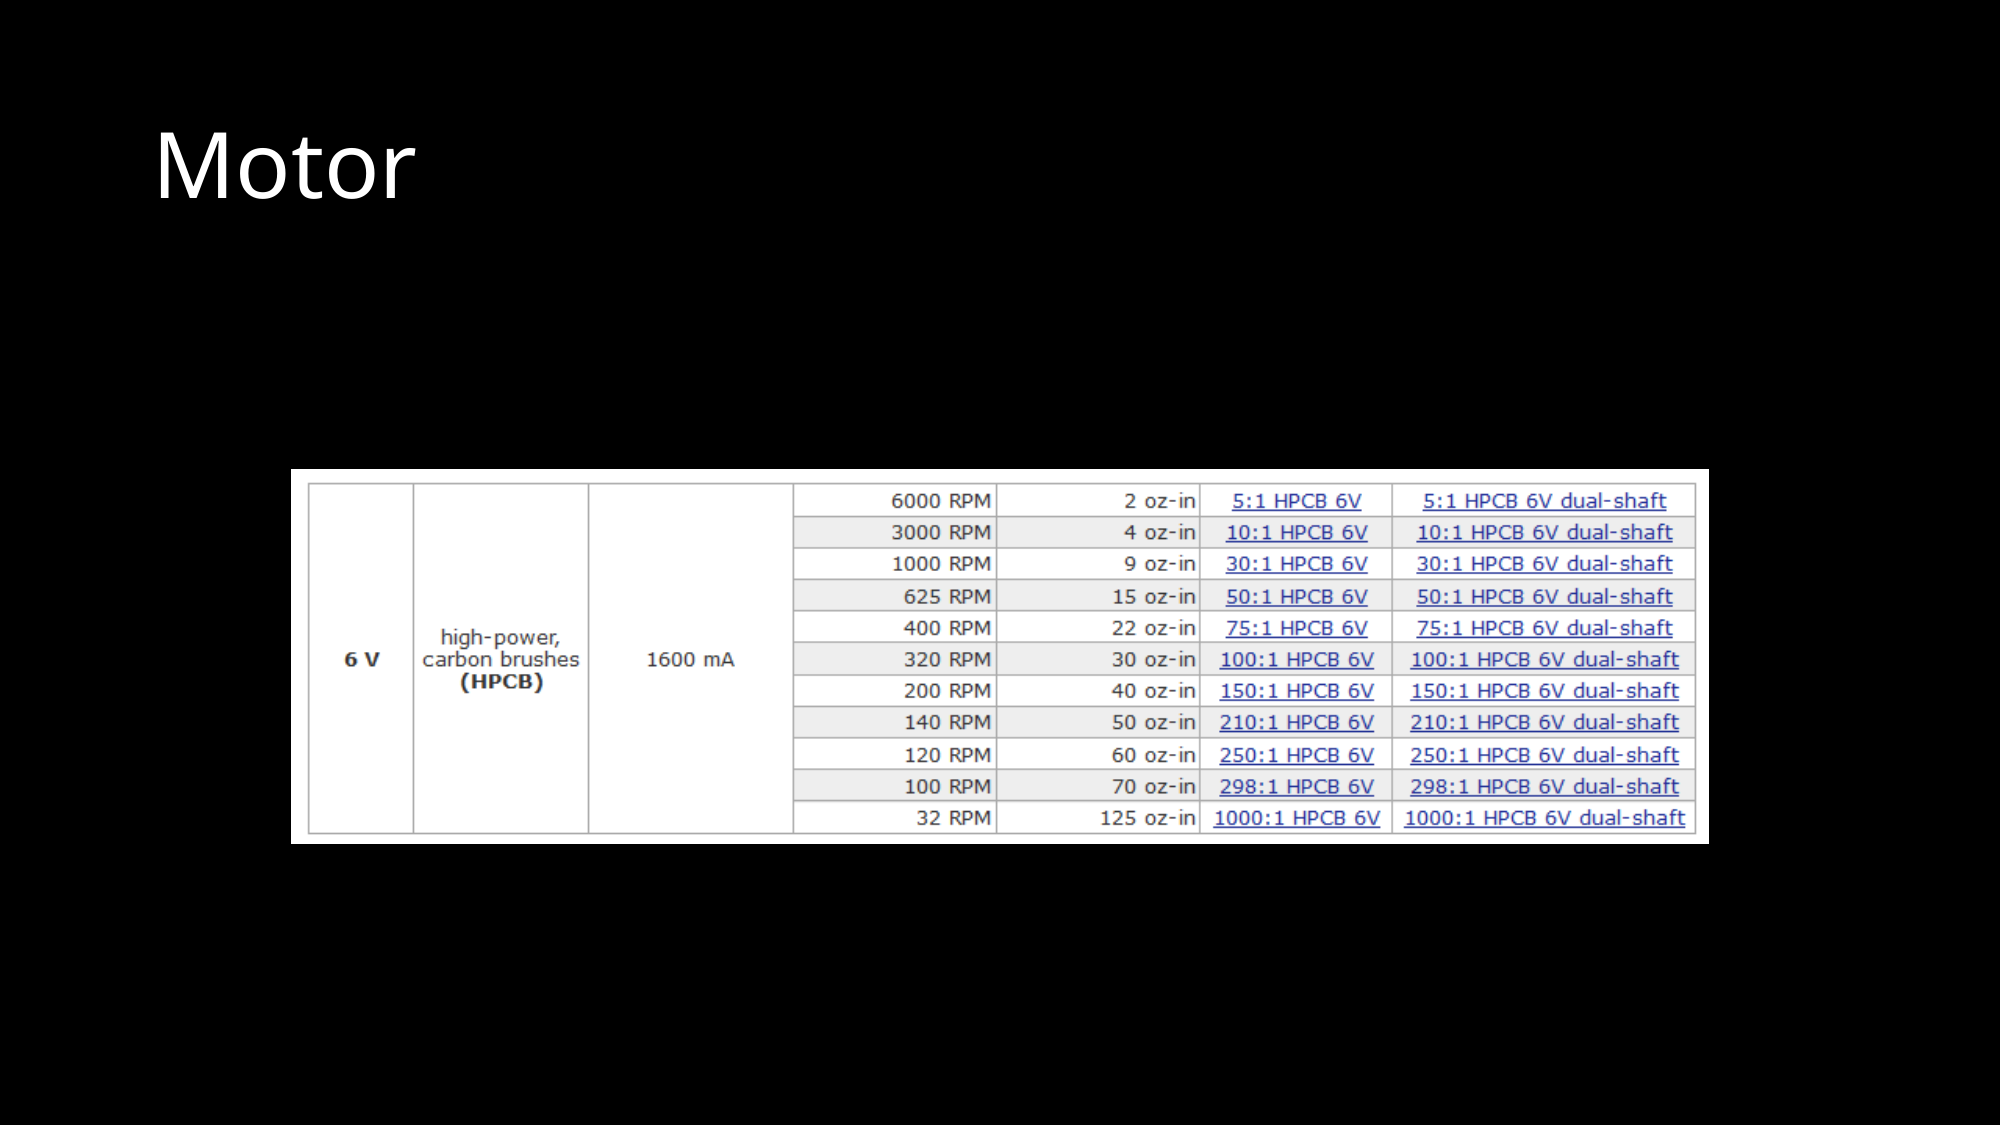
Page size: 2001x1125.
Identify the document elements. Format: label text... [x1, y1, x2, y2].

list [291, 469, 1709, 844]
title Motor [137, 59, 1863, 278]
